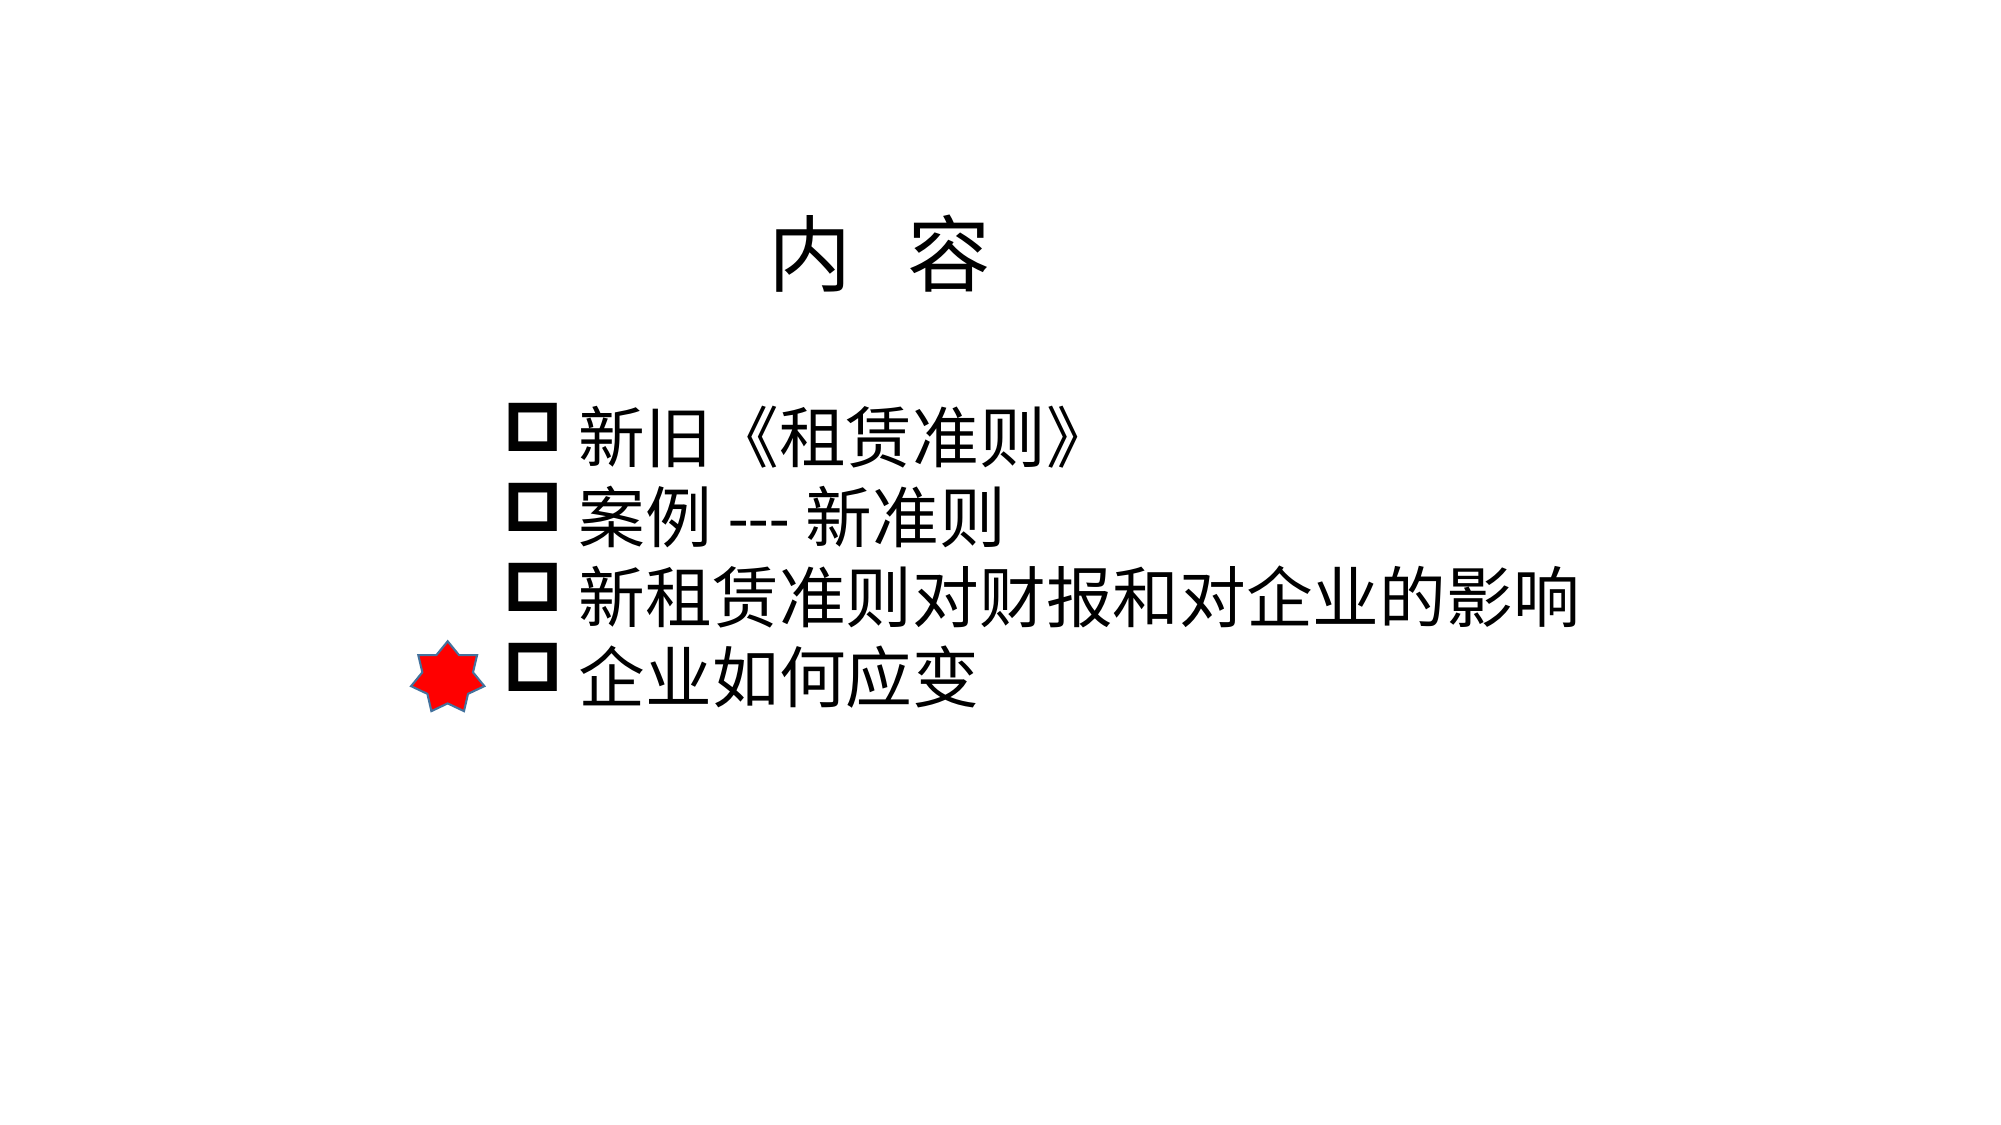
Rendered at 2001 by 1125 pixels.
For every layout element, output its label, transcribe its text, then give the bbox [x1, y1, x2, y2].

text_box 内 容 [753, 194, 1007, 309]
text_box 新旧《租赁准则》 案例---新准则 新租赁准则对财报和对企业的影响 企业如何应变 [489, 388, 1596, 724]
text_box [409, 639, 487, 713]
